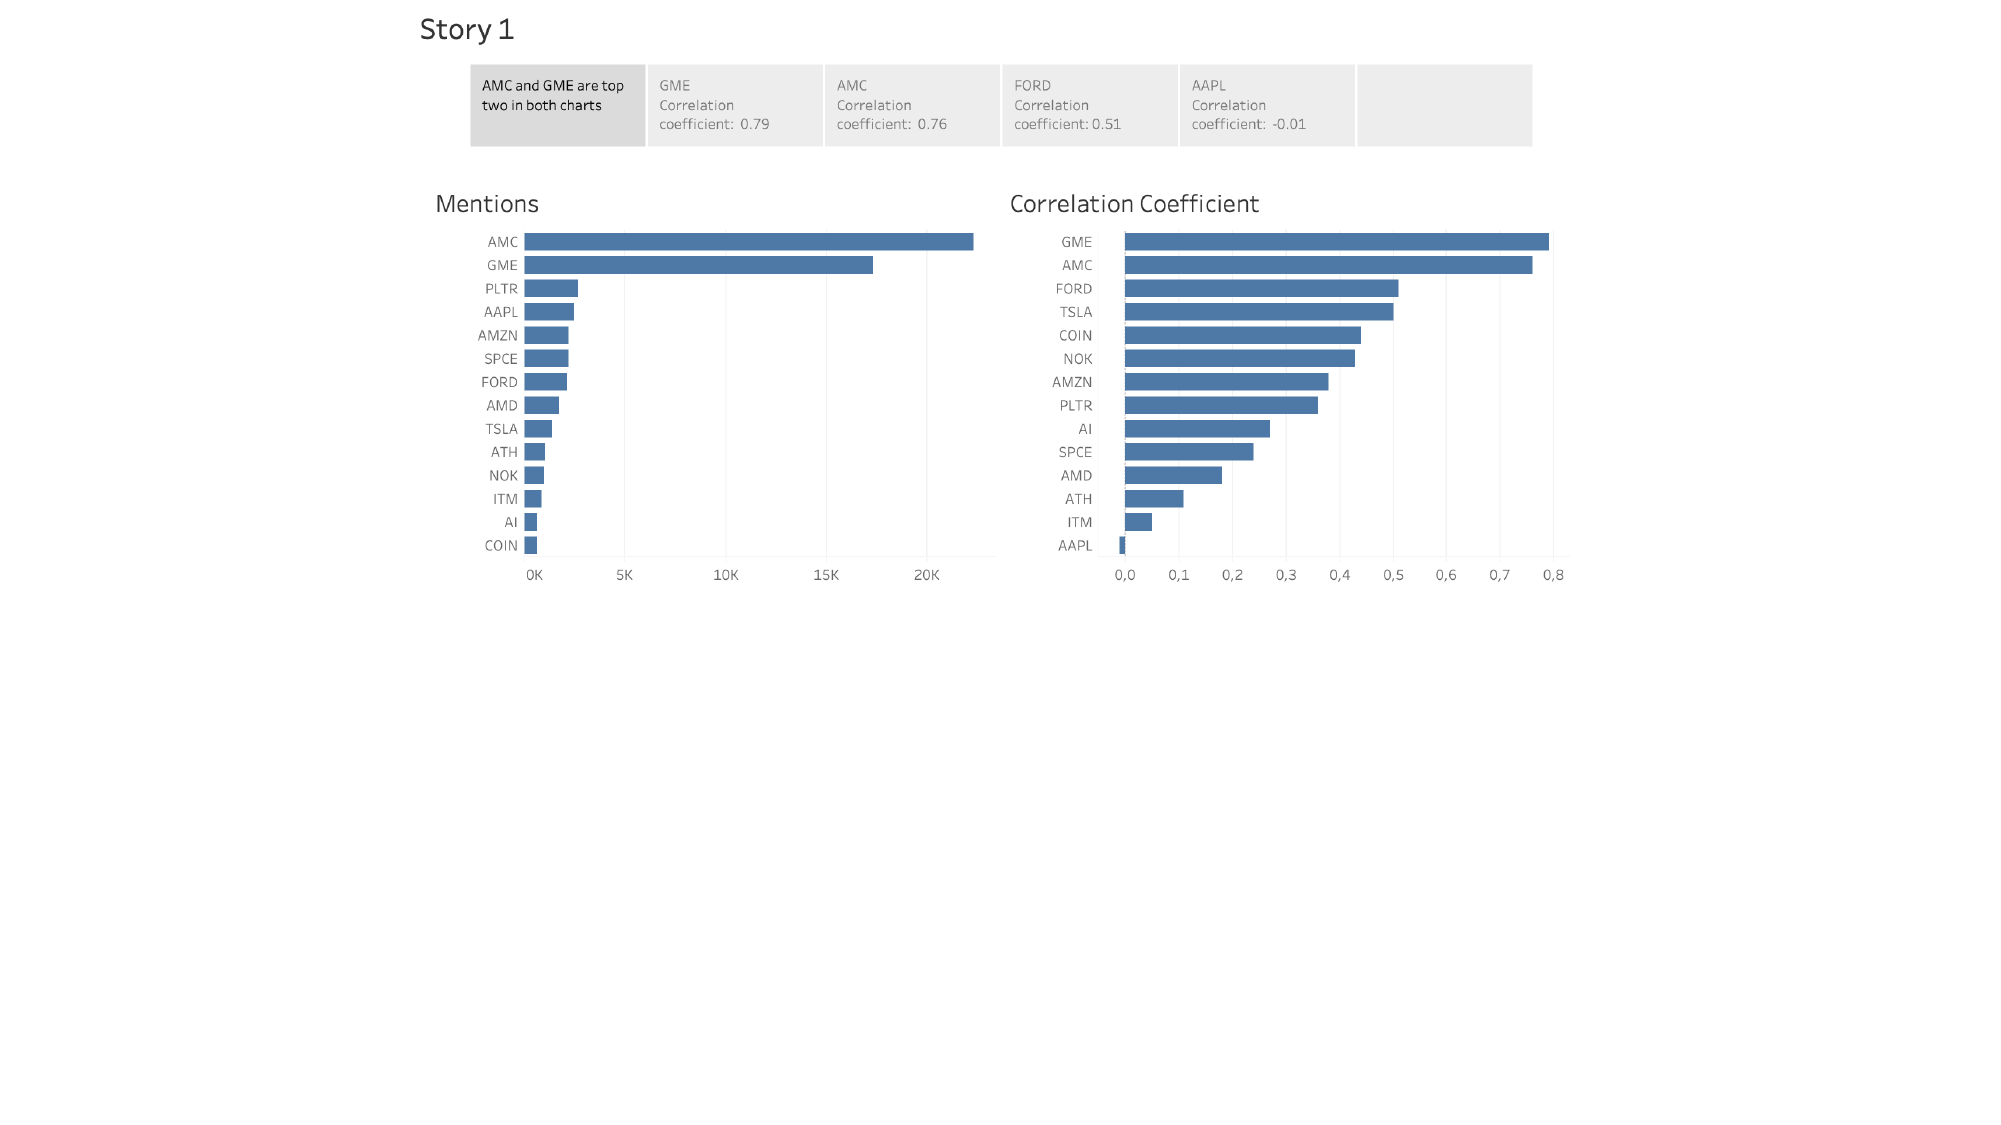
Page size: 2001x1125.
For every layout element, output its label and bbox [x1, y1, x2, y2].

picture [407, 0, 1593, 1125]
